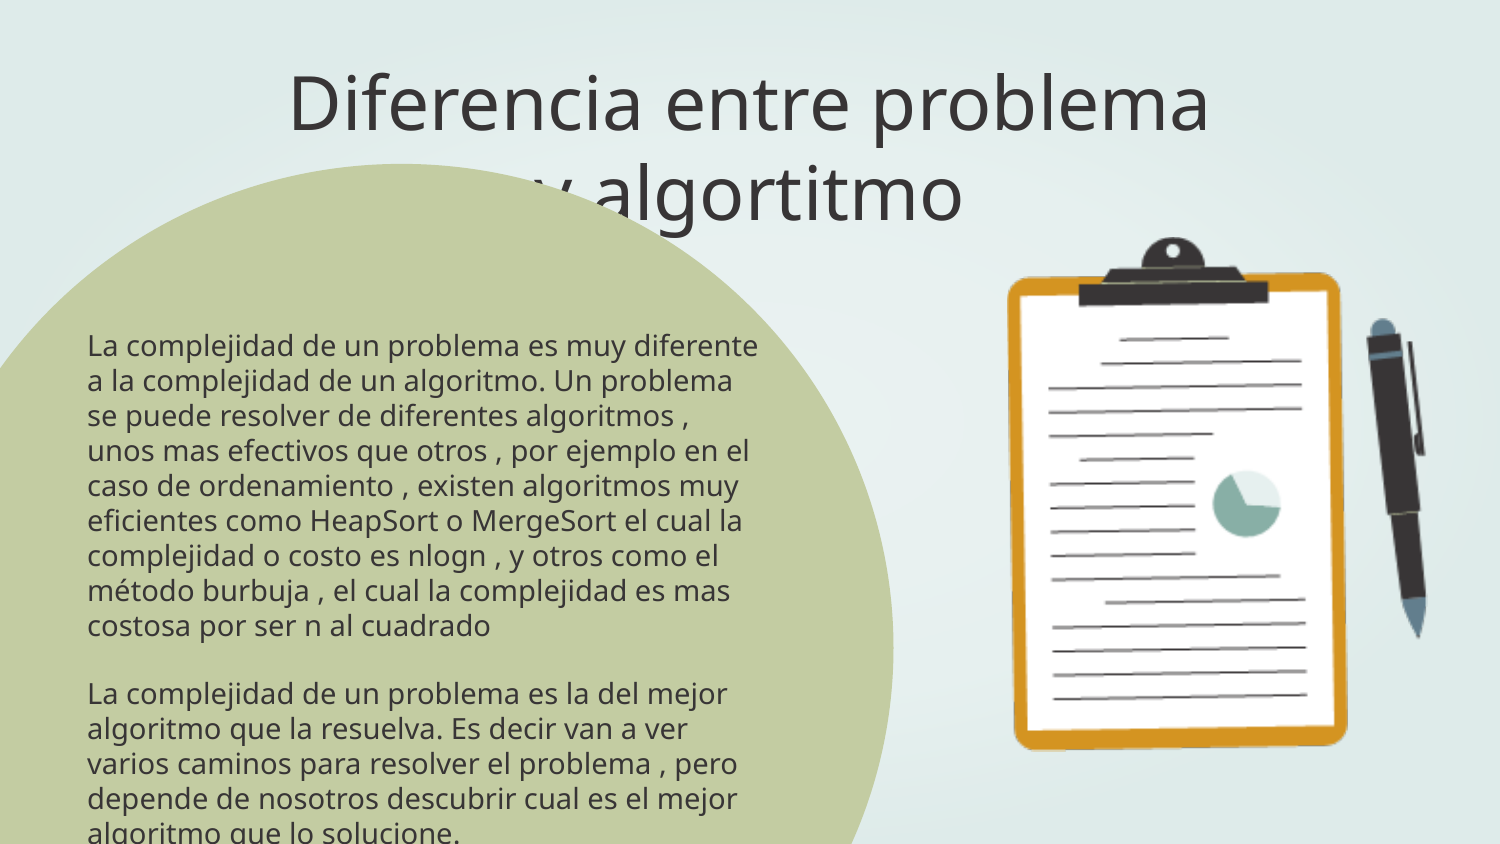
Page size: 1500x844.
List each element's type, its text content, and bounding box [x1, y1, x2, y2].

title Diferencia entre problema y algortitmo [258, 40, 1242, 144]
text_box [0, 163, 894, 844]
picture [0, 0, 1500, 844]
list La complejidad de un problema es muy diferente a la complejidad de un algoritmo. Un problema se puede resolver de diferentes algoritmos , unos mas efectivos que otros , por ejemplo en el caso de ordenamiento , existen algoritmos muy eficientes como HeapSort o MergeSort el cual la complejidad o costo es nlogn , y otros como el método burbuja , el cual la complejidad es mas costosa por ser n al cuadrado La complejidad de un problema es la del mejor algoritmo que la resuelva. Es decir van a ver varios caminos para resolver el problema , pero depende de nosotros descubrir cual es el mejor algoritmo que lo solucione. [72, 387, 780, 844]
